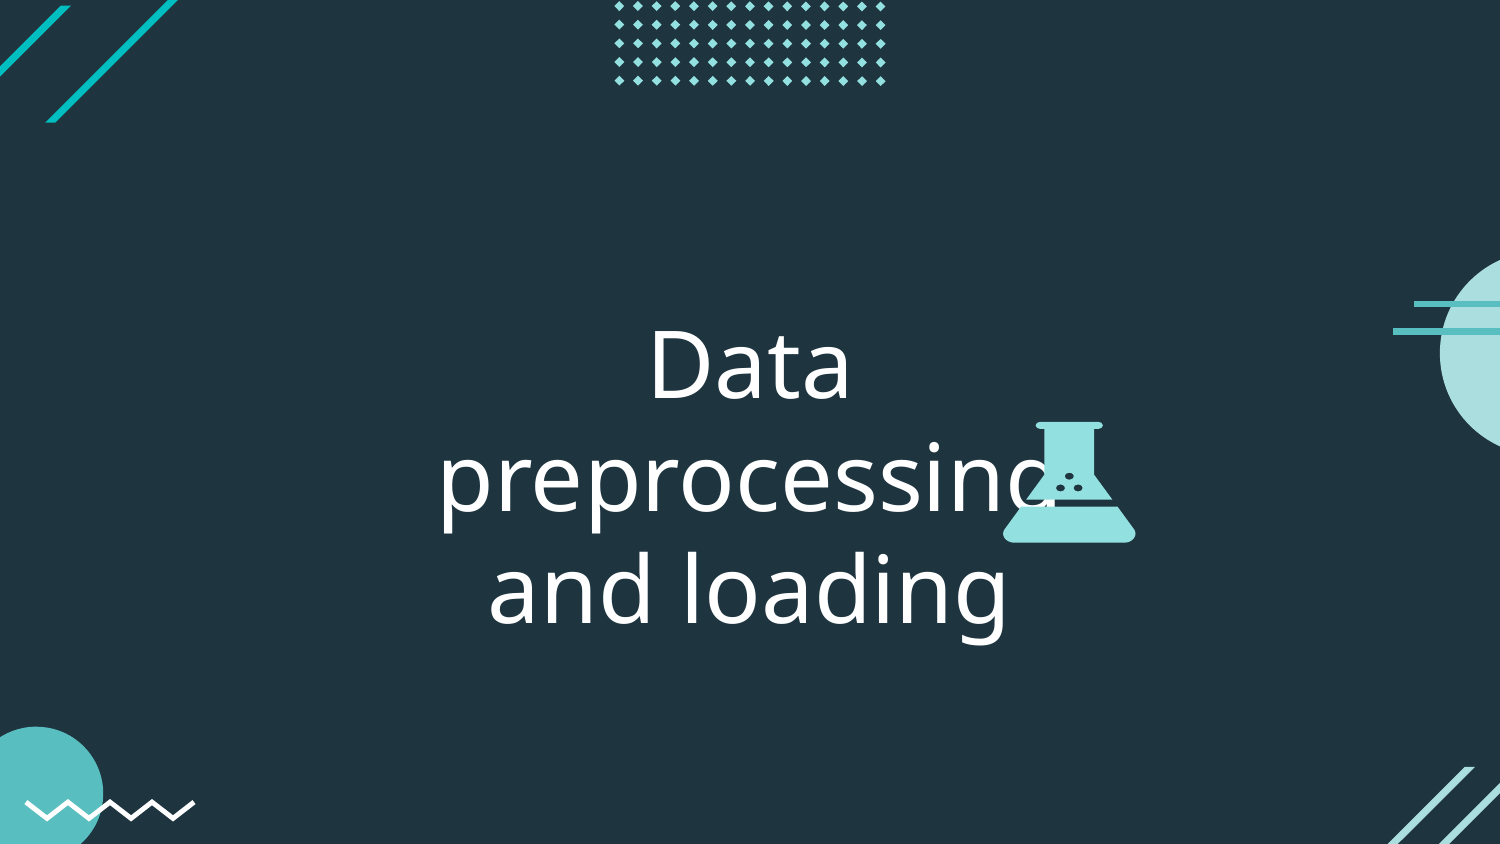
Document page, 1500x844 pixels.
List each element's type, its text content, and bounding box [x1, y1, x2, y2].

title Data preprocessing and loading [363, 289, 1136, 441]
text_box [1002, 421, 1137, 543]
